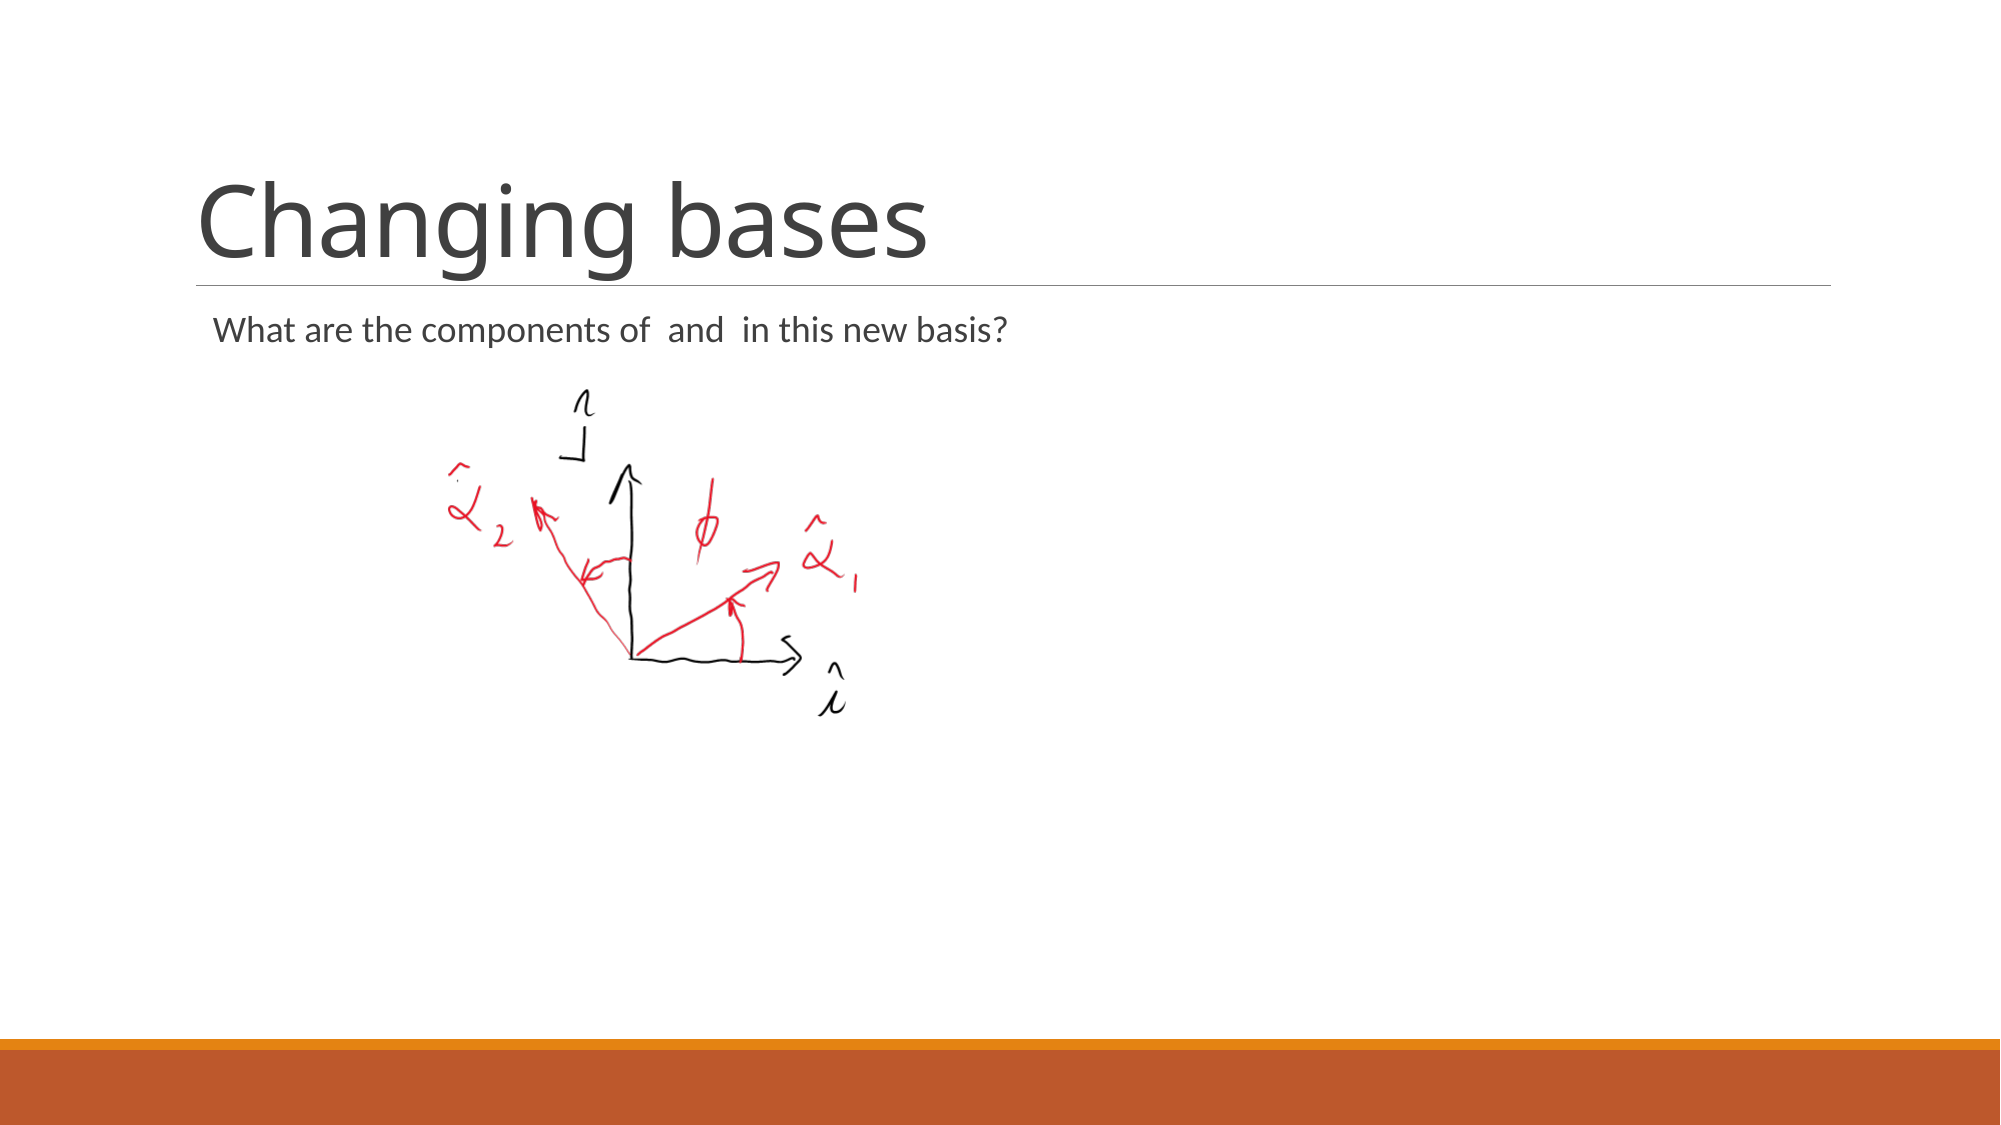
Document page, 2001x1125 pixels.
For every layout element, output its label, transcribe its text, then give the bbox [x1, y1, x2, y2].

picture [349, 372, 1651, 752]
title Changing bases [180, 47, 1830, 285]
